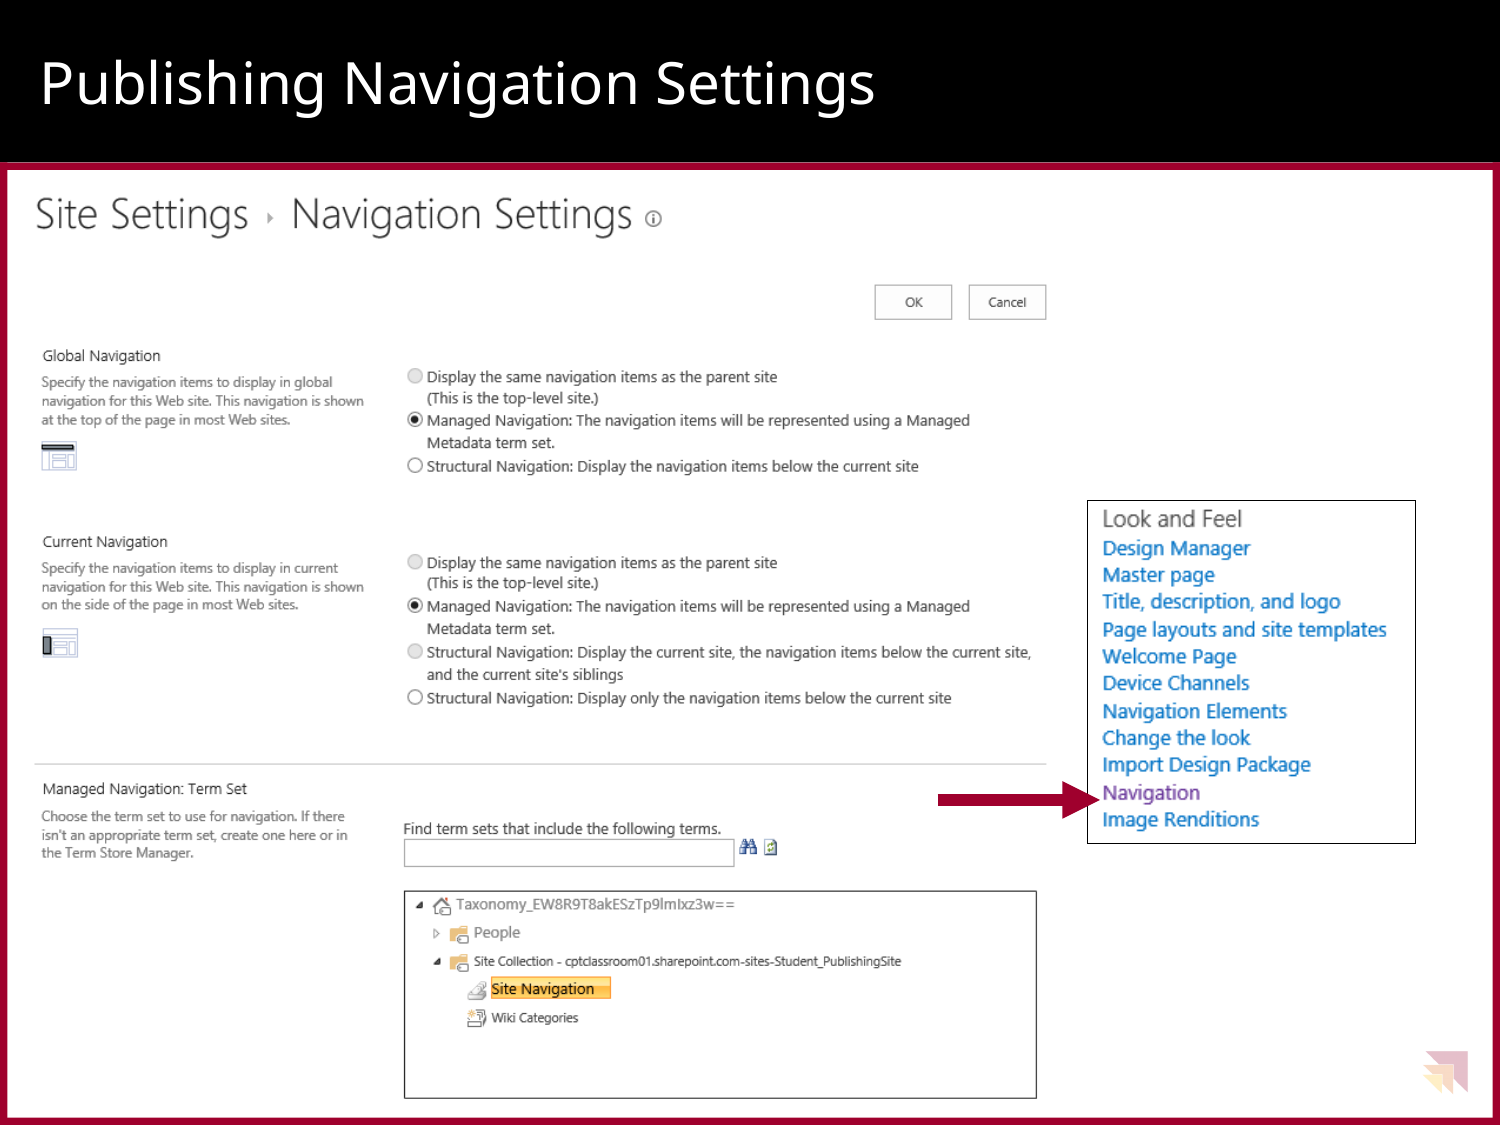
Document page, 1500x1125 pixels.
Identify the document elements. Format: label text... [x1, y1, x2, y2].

picture [24, 187, 1051, 1106]
title Publishing Navigation Settings [24, 12, 1438, 150]
picture [1087, 499, 1416, 844]
